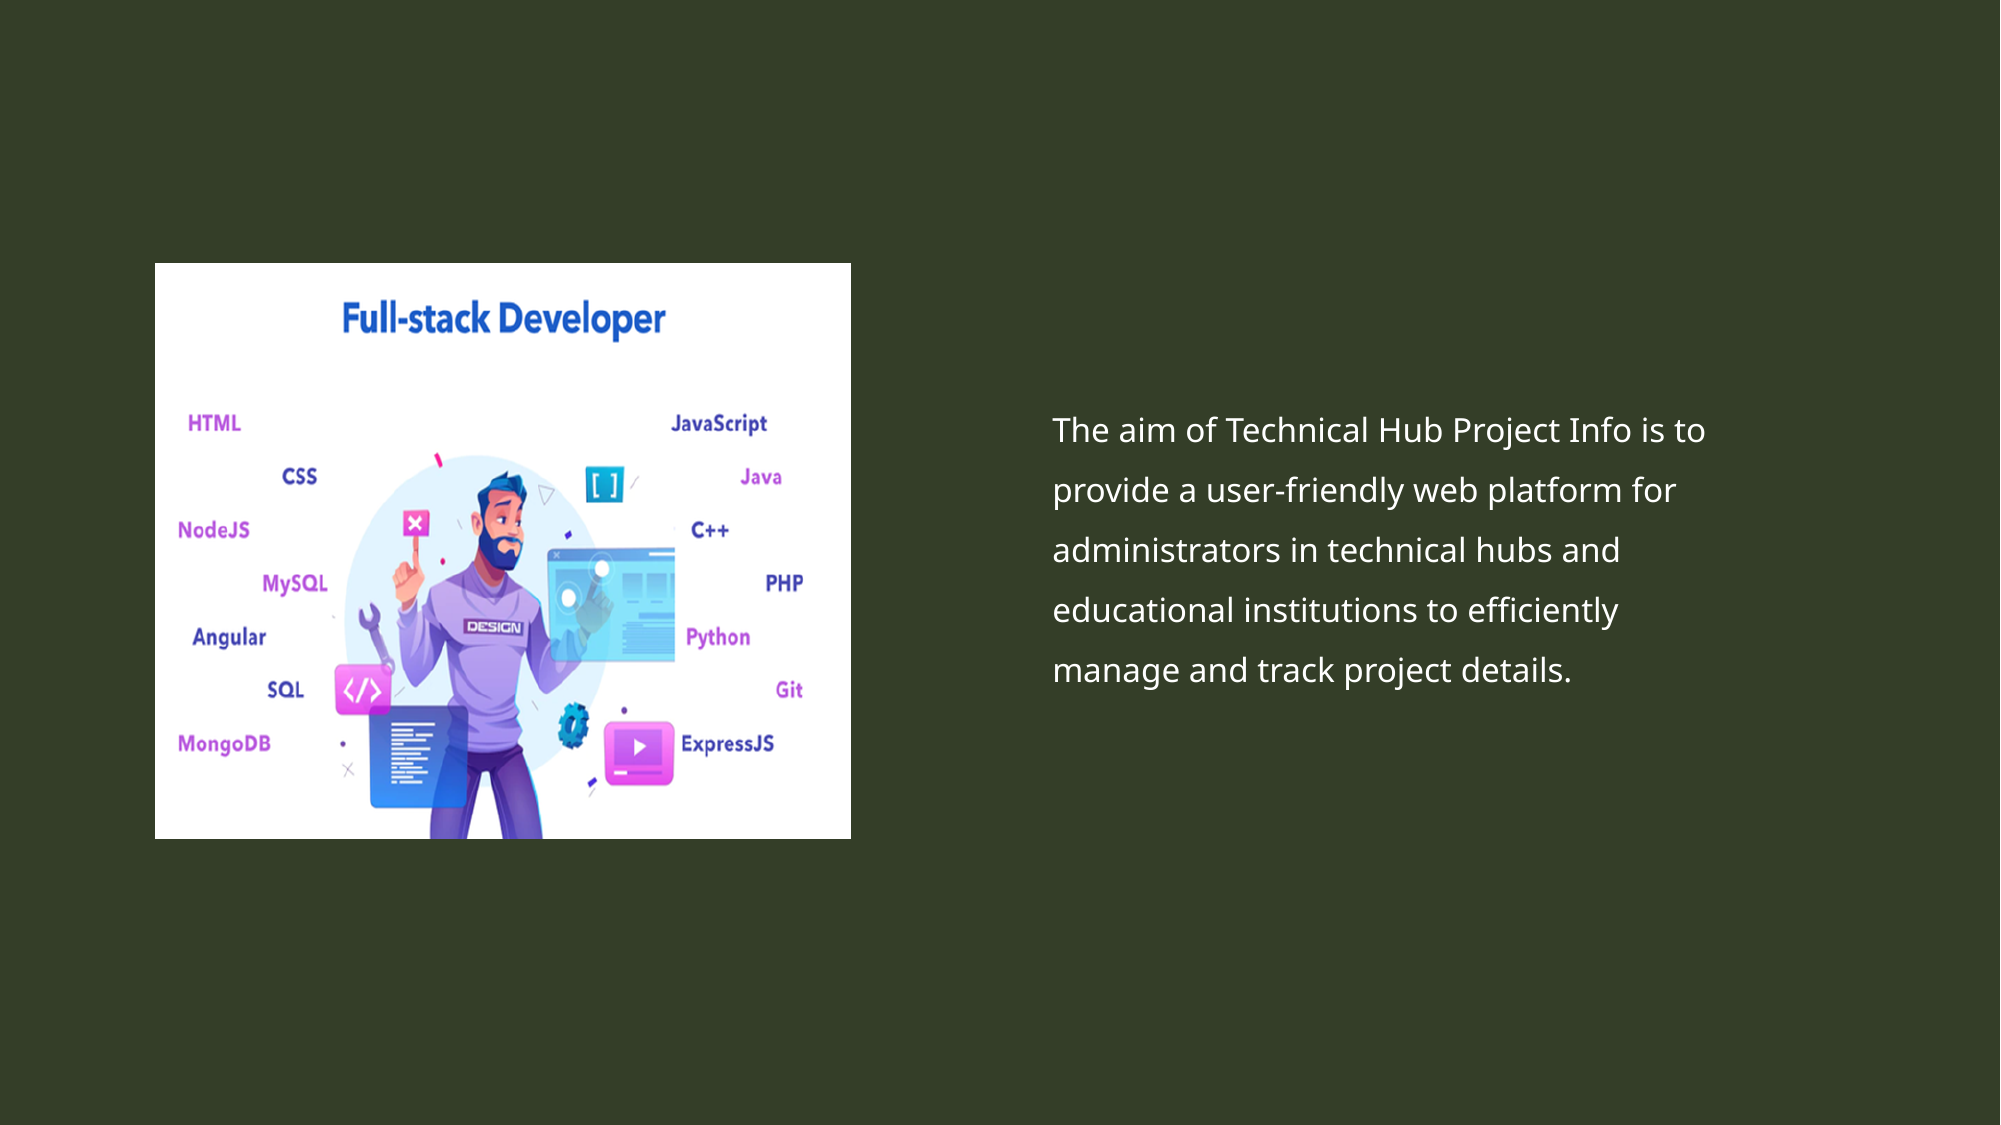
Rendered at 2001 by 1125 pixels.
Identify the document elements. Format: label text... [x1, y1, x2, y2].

picture [155, 263, 851, 840]
text_box The aim of Technical Hub Project Info is to provide a user-friendly web platform for administrators in technical hubs and educational institutions to efficiently manage and track project details. [1052, 389, 1716, 689]
